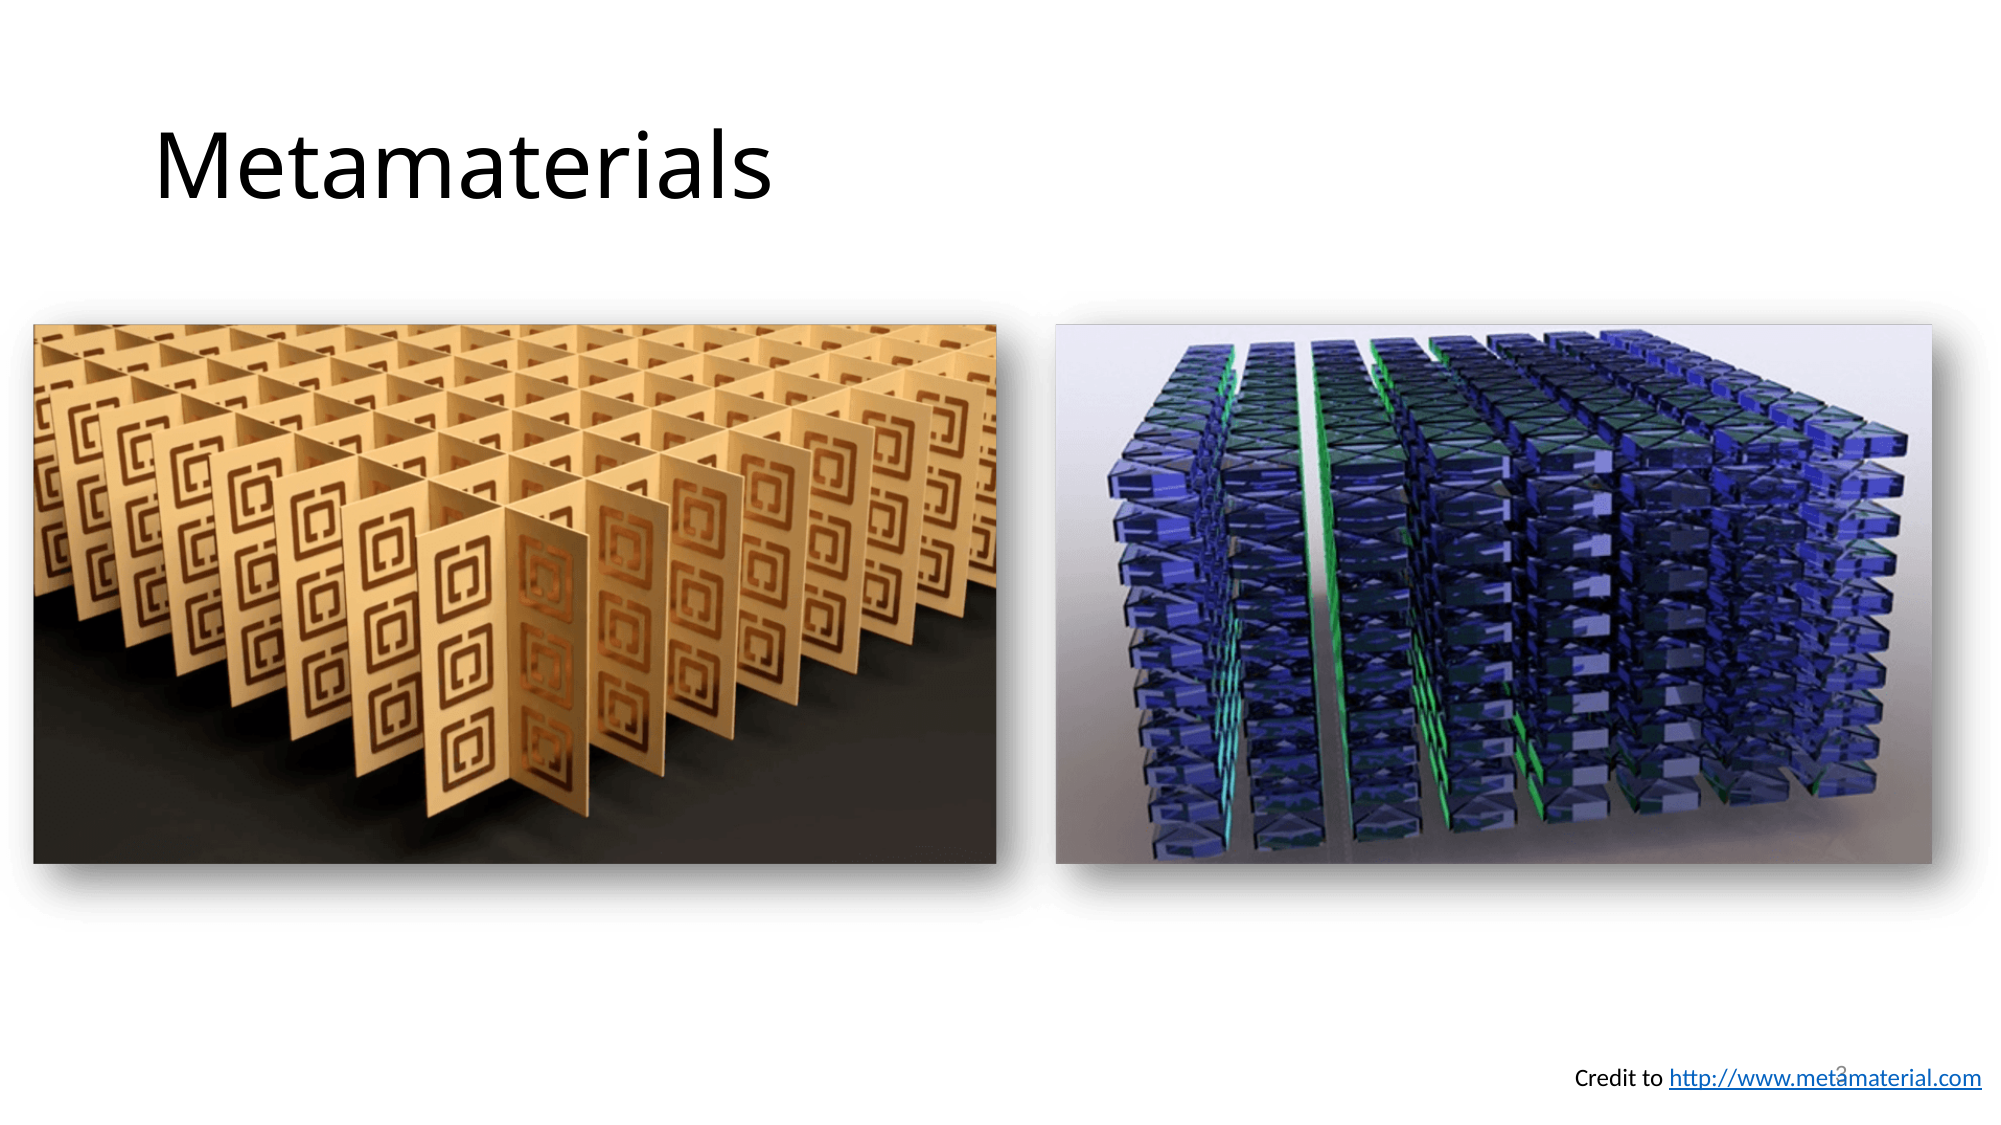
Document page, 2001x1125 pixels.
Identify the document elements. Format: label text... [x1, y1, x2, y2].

picture [0, 291, 2000, 932]
text_box Credit to http://www.metamaterial.com [1863, 1054, 2000, 1100]
slide_number 3 [1412, 1042, 1863, 1103]
title Metamaterials [137, 59, 1863, 278]
